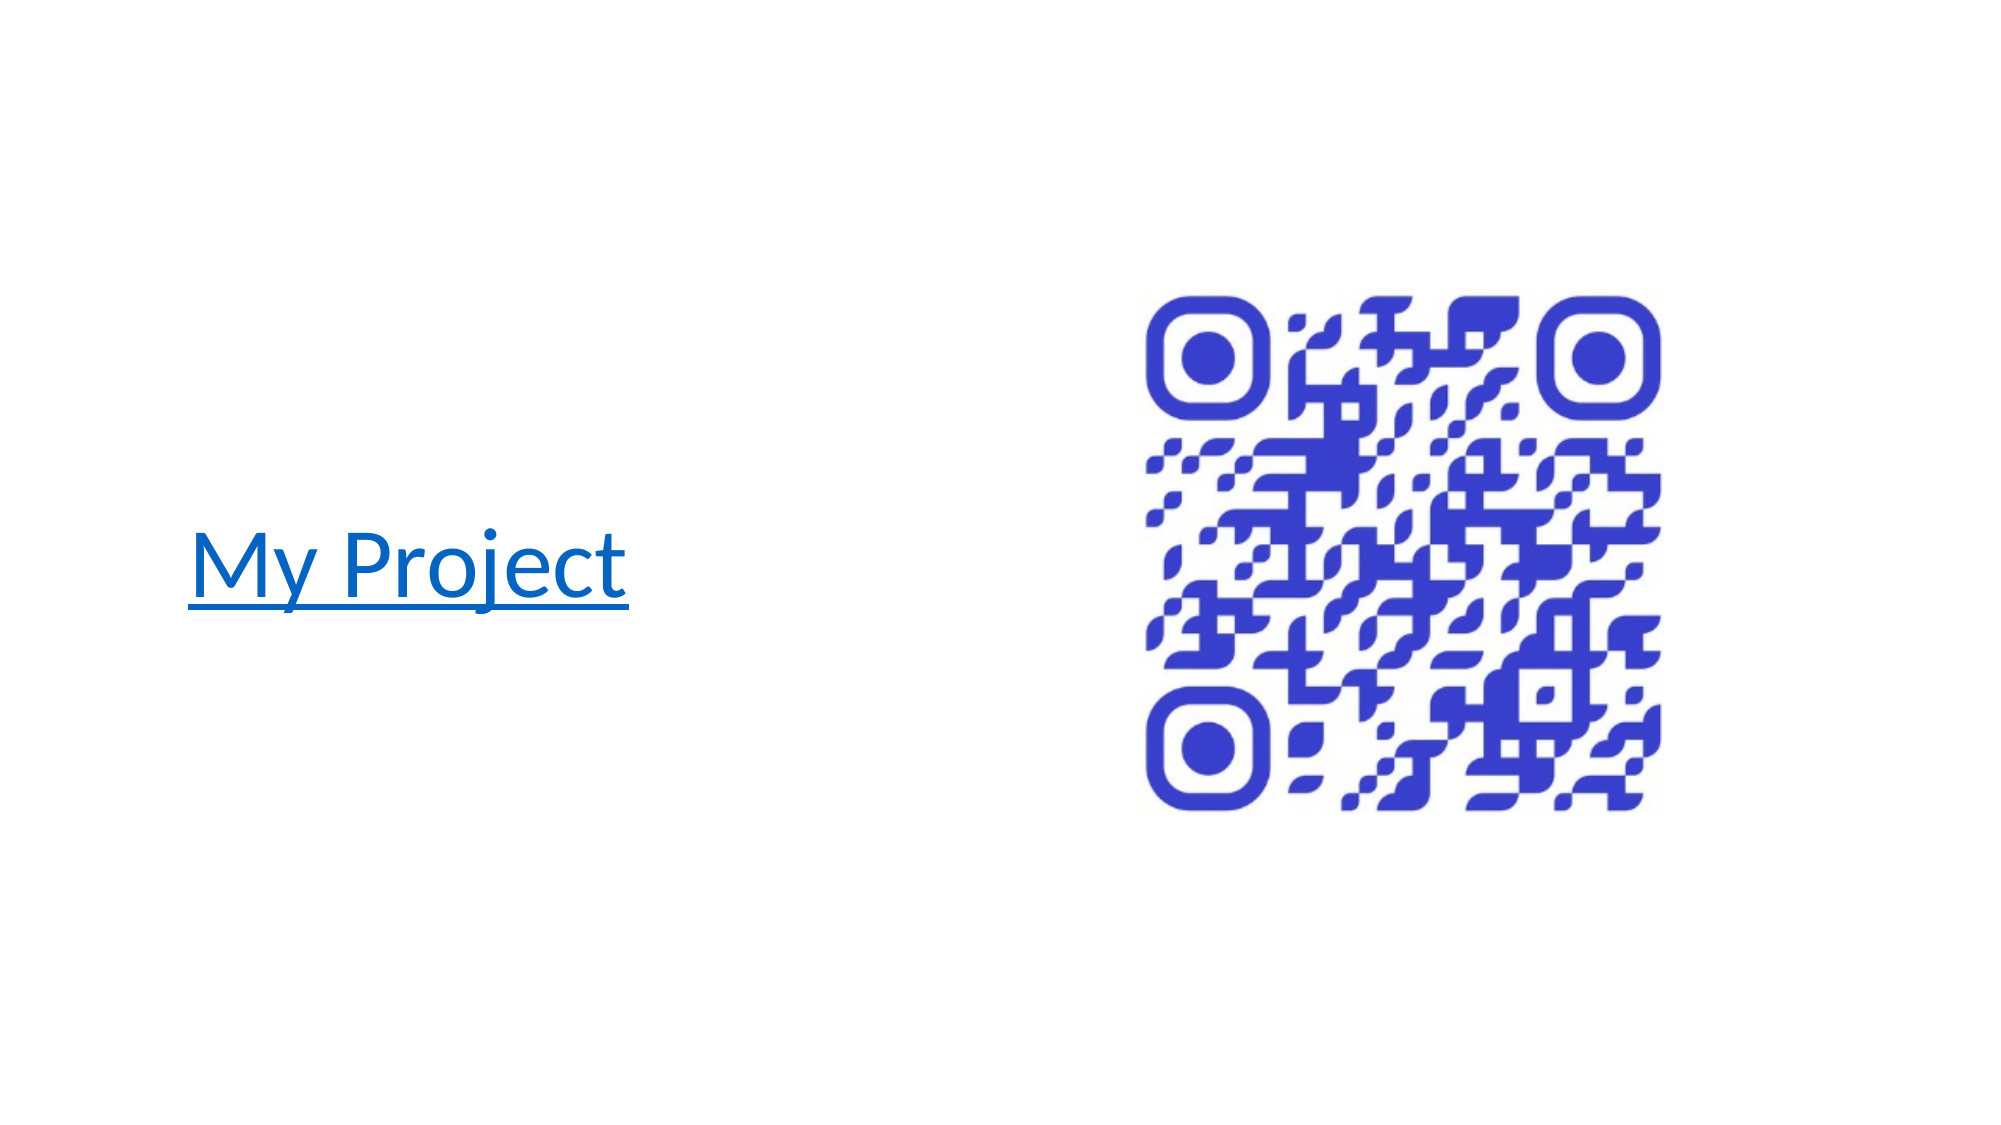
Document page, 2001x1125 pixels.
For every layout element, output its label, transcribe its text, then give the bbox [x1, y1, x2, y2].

picture [1013, 163, 1795, 945]
text_box My Project [173, 490, 1013, 625]
